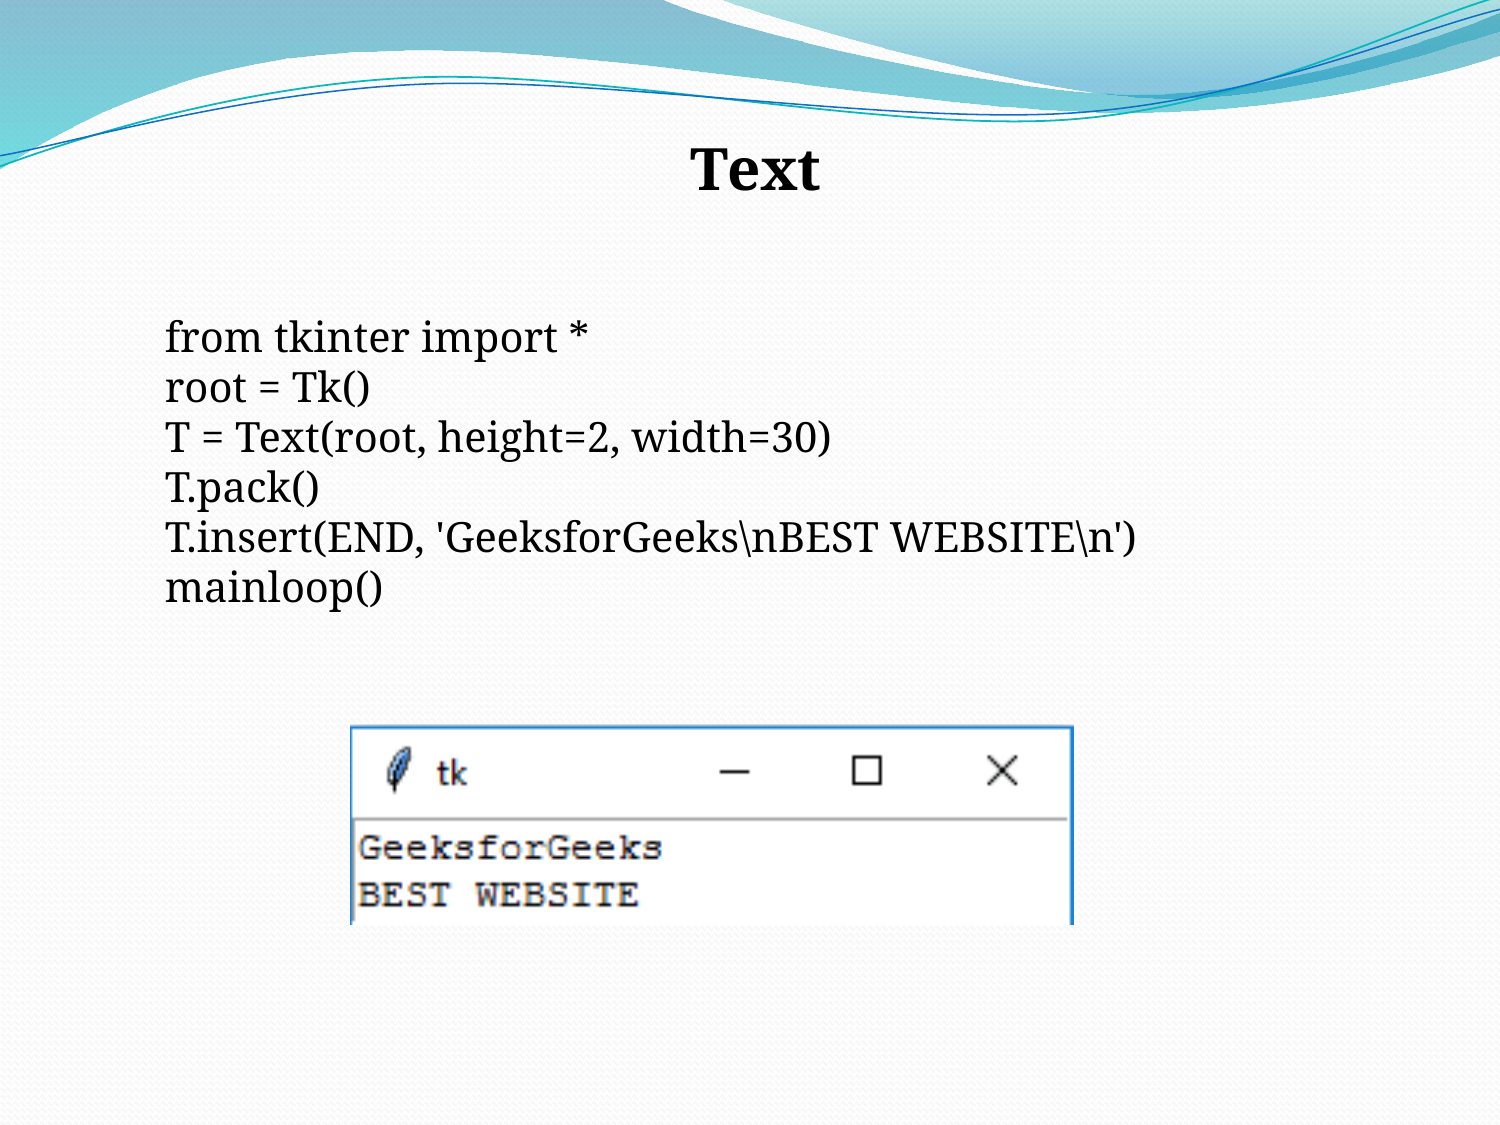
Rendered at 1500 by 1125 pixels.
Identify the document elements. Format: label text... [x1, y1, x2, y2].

picture [349, 724, 1074, 926]
text_box from tkinter import * root = Tk() T = Text(root, height=2, width=30) T.pack() T.insert(END, 'GeeksforGeeks\nBEST WEBSITE\n') mainloop() [150, 303, 1400, 618]
text_box Text [62, 125, 1450, 210]
